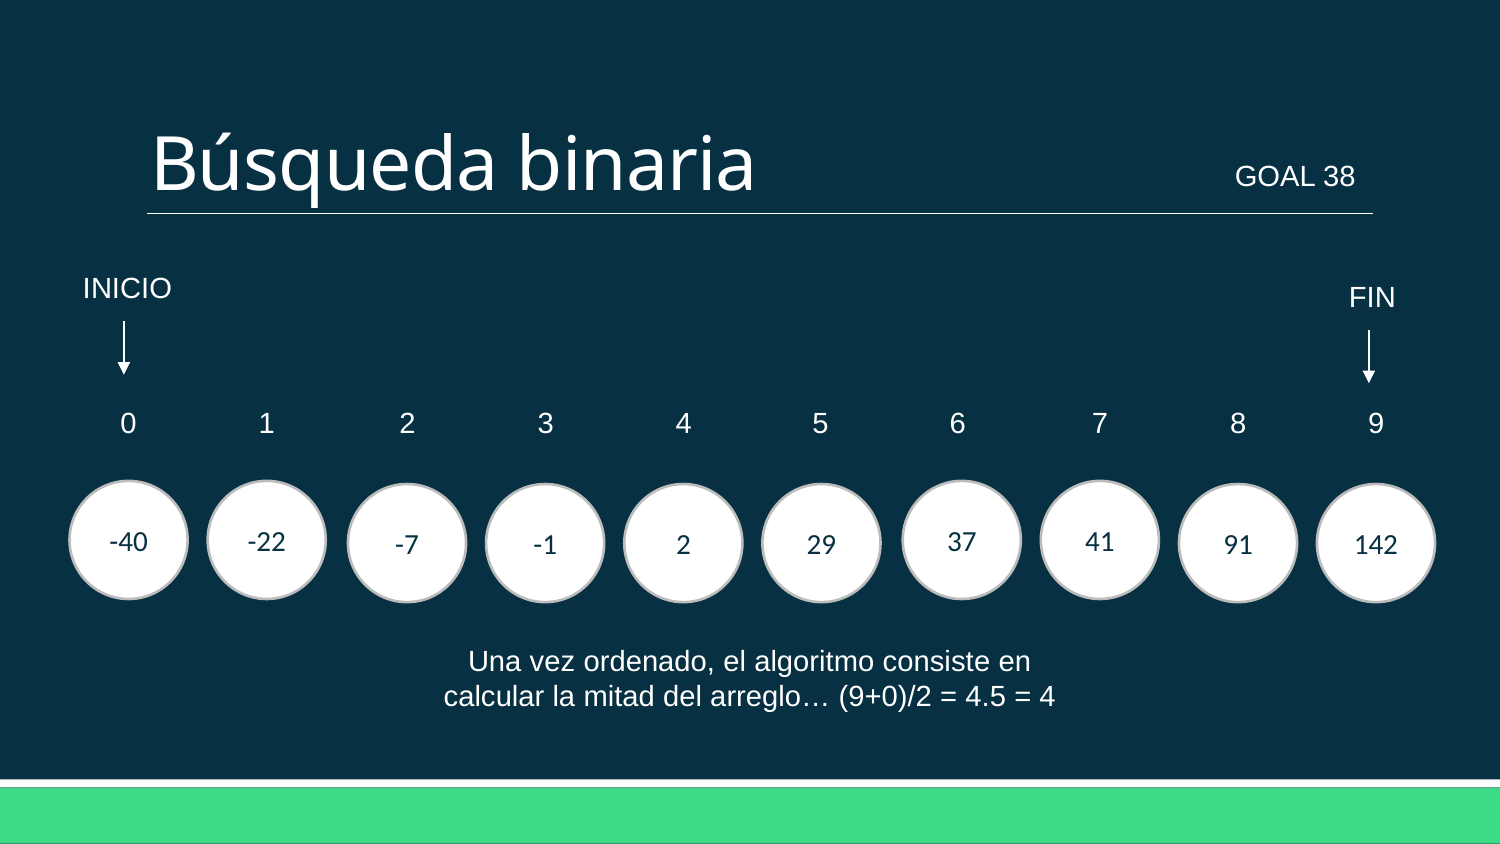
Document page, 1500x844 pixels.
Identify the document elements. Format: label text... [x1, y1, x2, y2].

text_box -40 [68, 479, 189, 601]
text_box 29 [761, 482, 882, 604]
text_box 6 [922, 396, 994, 447]
text_box -1 [484, 482, 606, 604]
text_box 41 [1039, 479, 1161, 601]
text_box 7 [1064, 396, 1136, 447]
text_box 4 [648, 396, 720, 447]
text_box 0 [93, 396, 164, 447]
text_box 3 [510, 396, 581, 447]
text_box INICIO [58, 262, 197, 312]
text_box 8 [1202, 396, 1274, 447]
text_box 91 [1177, 482, 1299, 604]
text_box 1 [231, 396, 303, 447]
text_box 5 [785, 396, 857, 447]
text_box 37 [901, 479, 1023, 601]
text_box FIN [1303, 270, 1442, 321]
text_box 142 [1315, 482, 1437, 604]
text_box 9 [1340, 396, 1412, 447]
title Búsqueda binaria [135, 35, 1373, 214]
text_box Una vez ordenado, el algoritmo consiste en calcular la mitad del arreglo… (9+0)/2 = 4.5 = 4 [421, 634, 1079, 720]
text_box 2 [622, 482, 744, 604]
text_box 2 [371, 396, 443, 447]
text_box -7 [346, 482, 468, 604]
text_box GOAL 38 [1212, 149, 1379, 200]
text_box -22 [206, 479, 328, 601]
